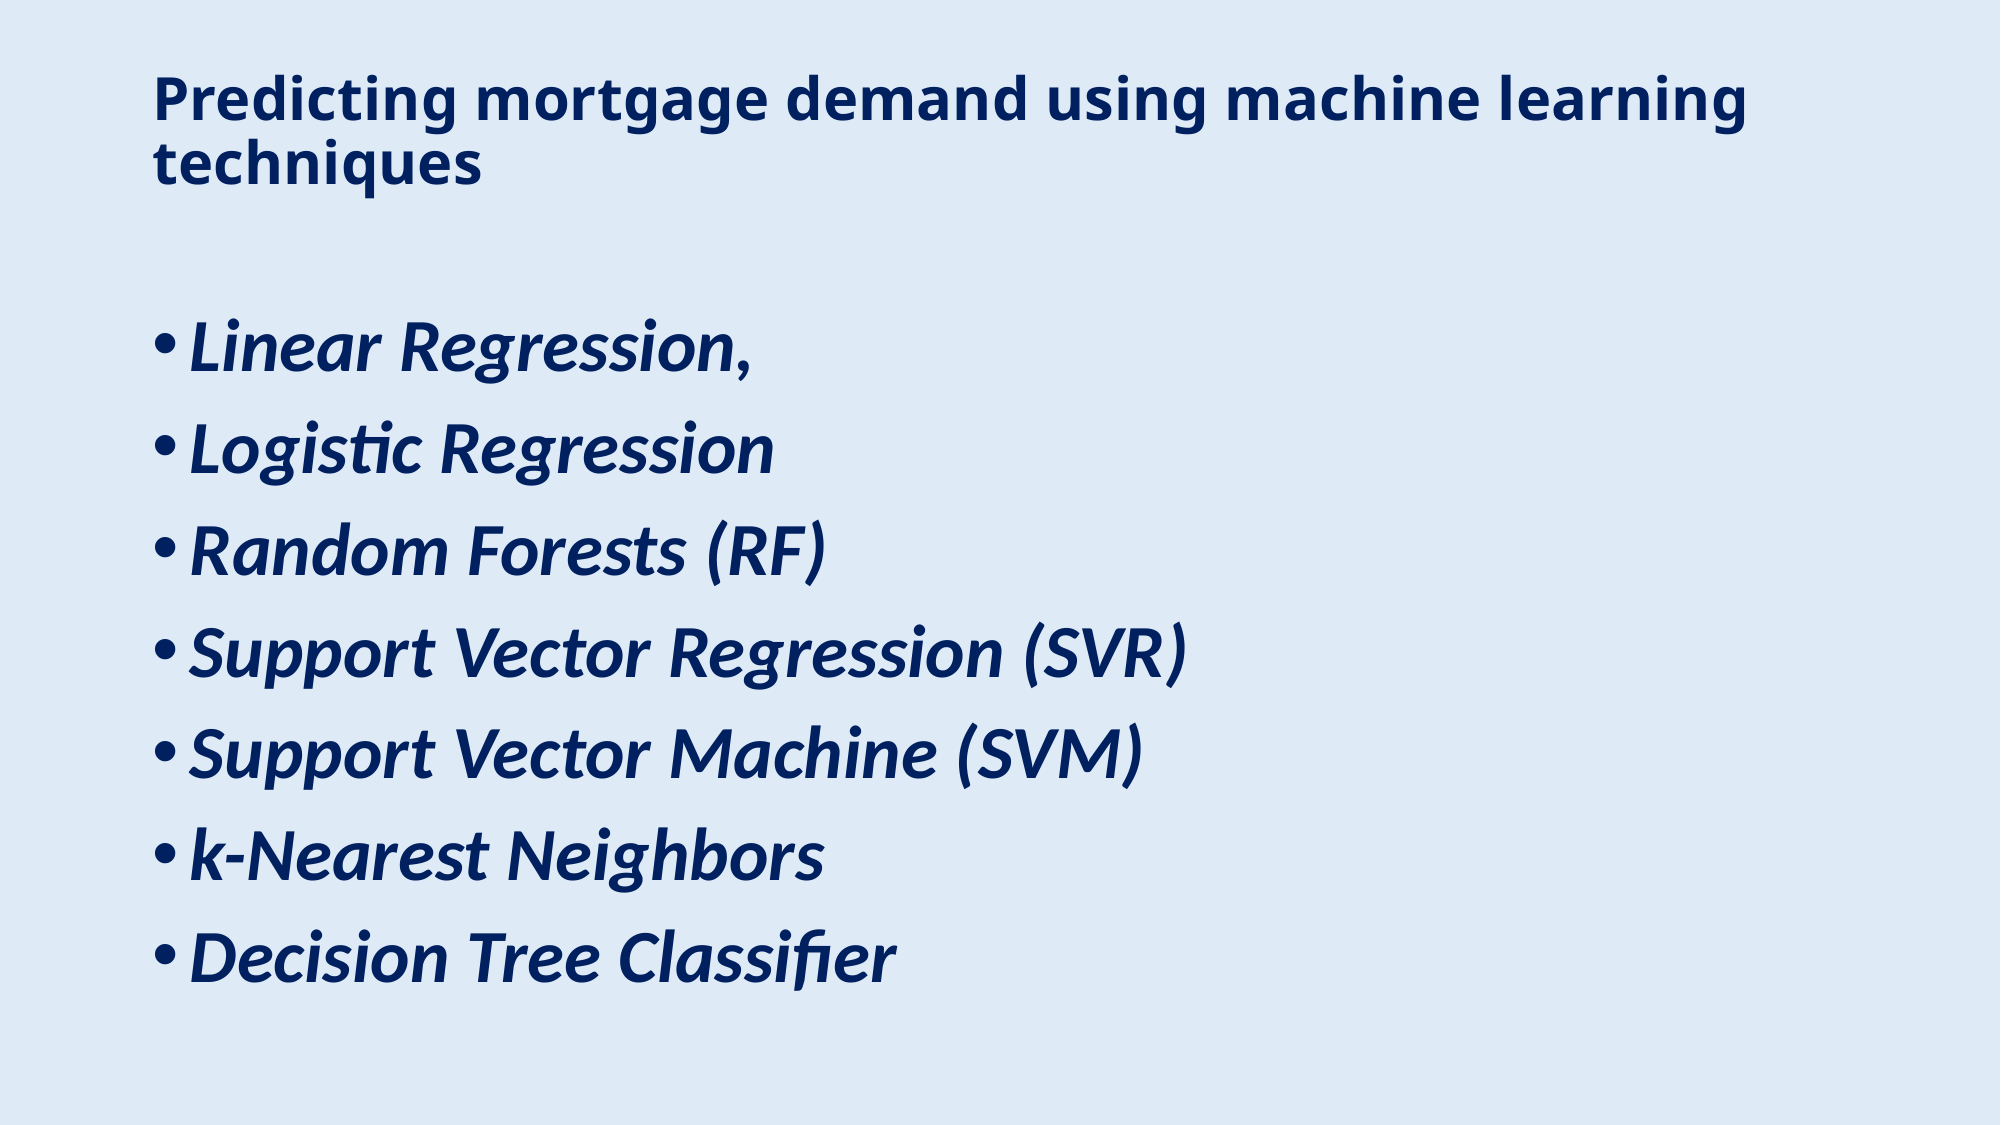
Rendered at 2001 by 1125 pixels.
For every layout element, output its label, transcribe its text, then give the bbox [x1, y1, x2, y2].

title Predicting mortgage demand using machine learning techniques [137, 59, 1863, 278]
list Linear Regression, Logistic Regression Random Forests (RF) Support Vector Regression (SVR) Support Vector Machine (SVM) k-Nearest Neighbors Decision Tree Classifier [137, 299, 1863, 1014]
